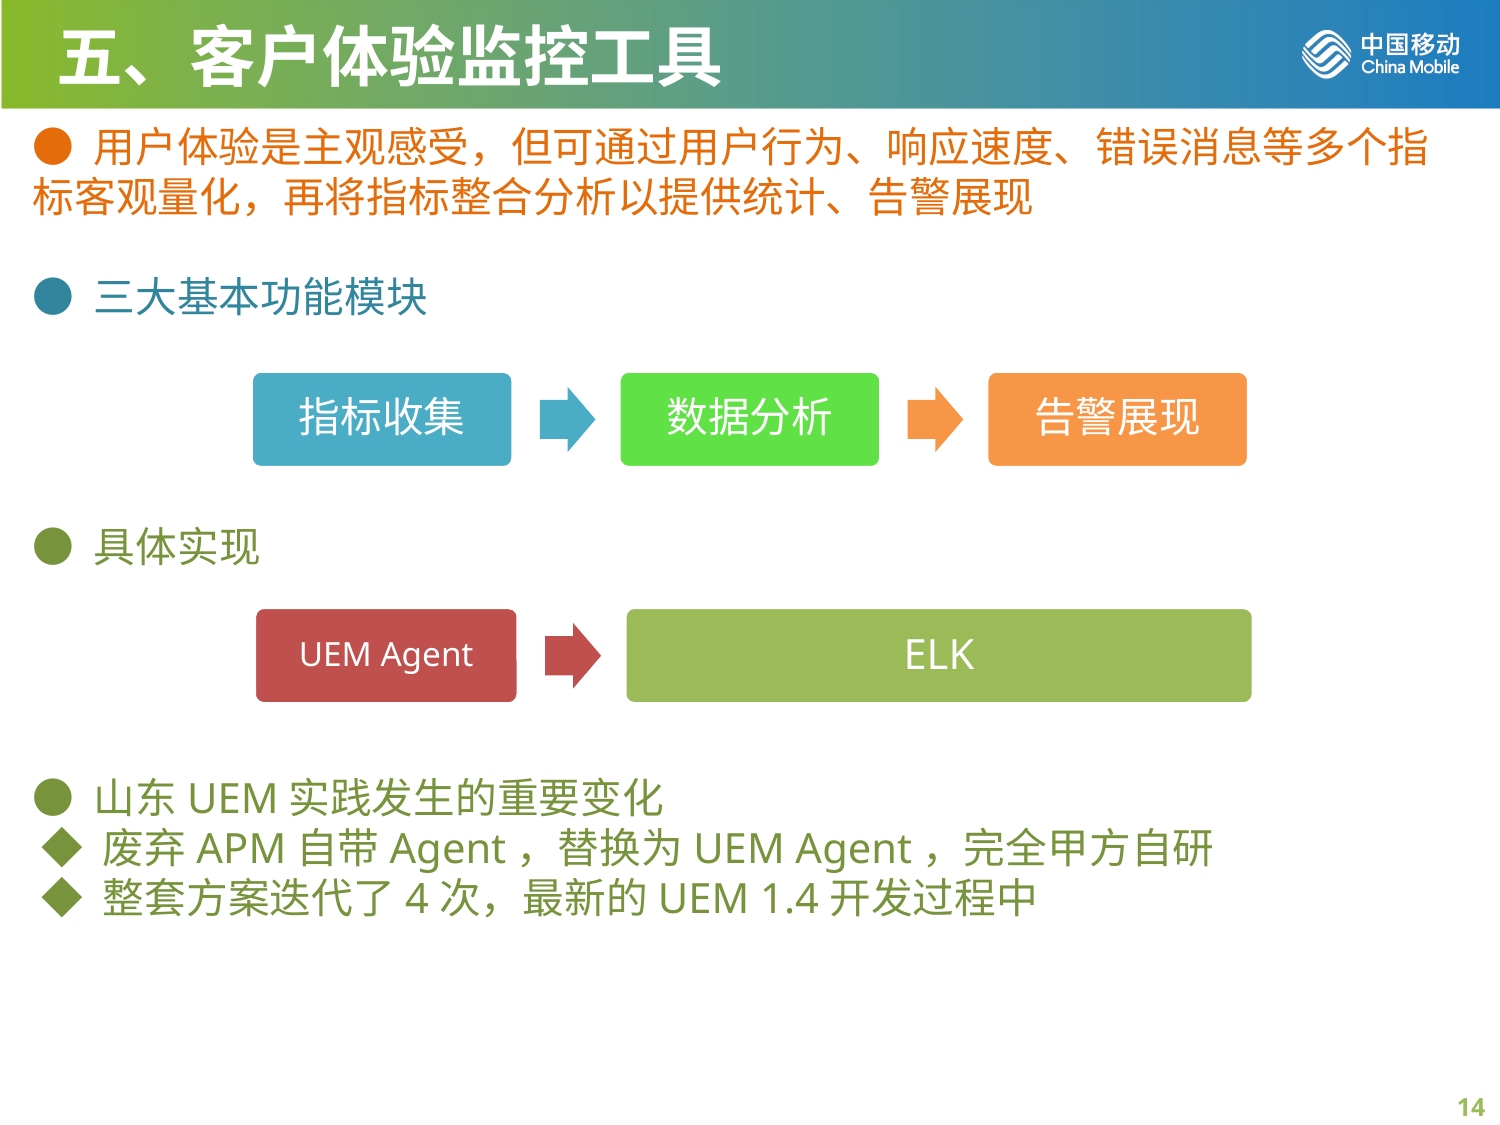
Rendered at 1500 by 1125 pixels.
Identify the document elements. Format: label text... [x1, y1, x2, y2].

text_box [249, 370, 1251, 469]
text_box ● 用户体验是主观感受，但可通过用户行为、响应速度、错误消息等多个指标客观量化，再将指标整合分析以提供统计、告警展现 ● 三大基本功能模块 ● 具体实现 ● 山东UEM实践发生的重要变化 ◆ 废弃APM自带Agent，替换为UEM Agent，完全甲方自研 ◆ 整套方案迭代了4次，最新的UEM 1.4开发过程中 [17, 113, 1471, 979]
title 五、客户体验监控工具 [41, 7, 1392, 110]
picture [0, 0, 1500, 1125]
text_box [253, 606, 1255, 705]
